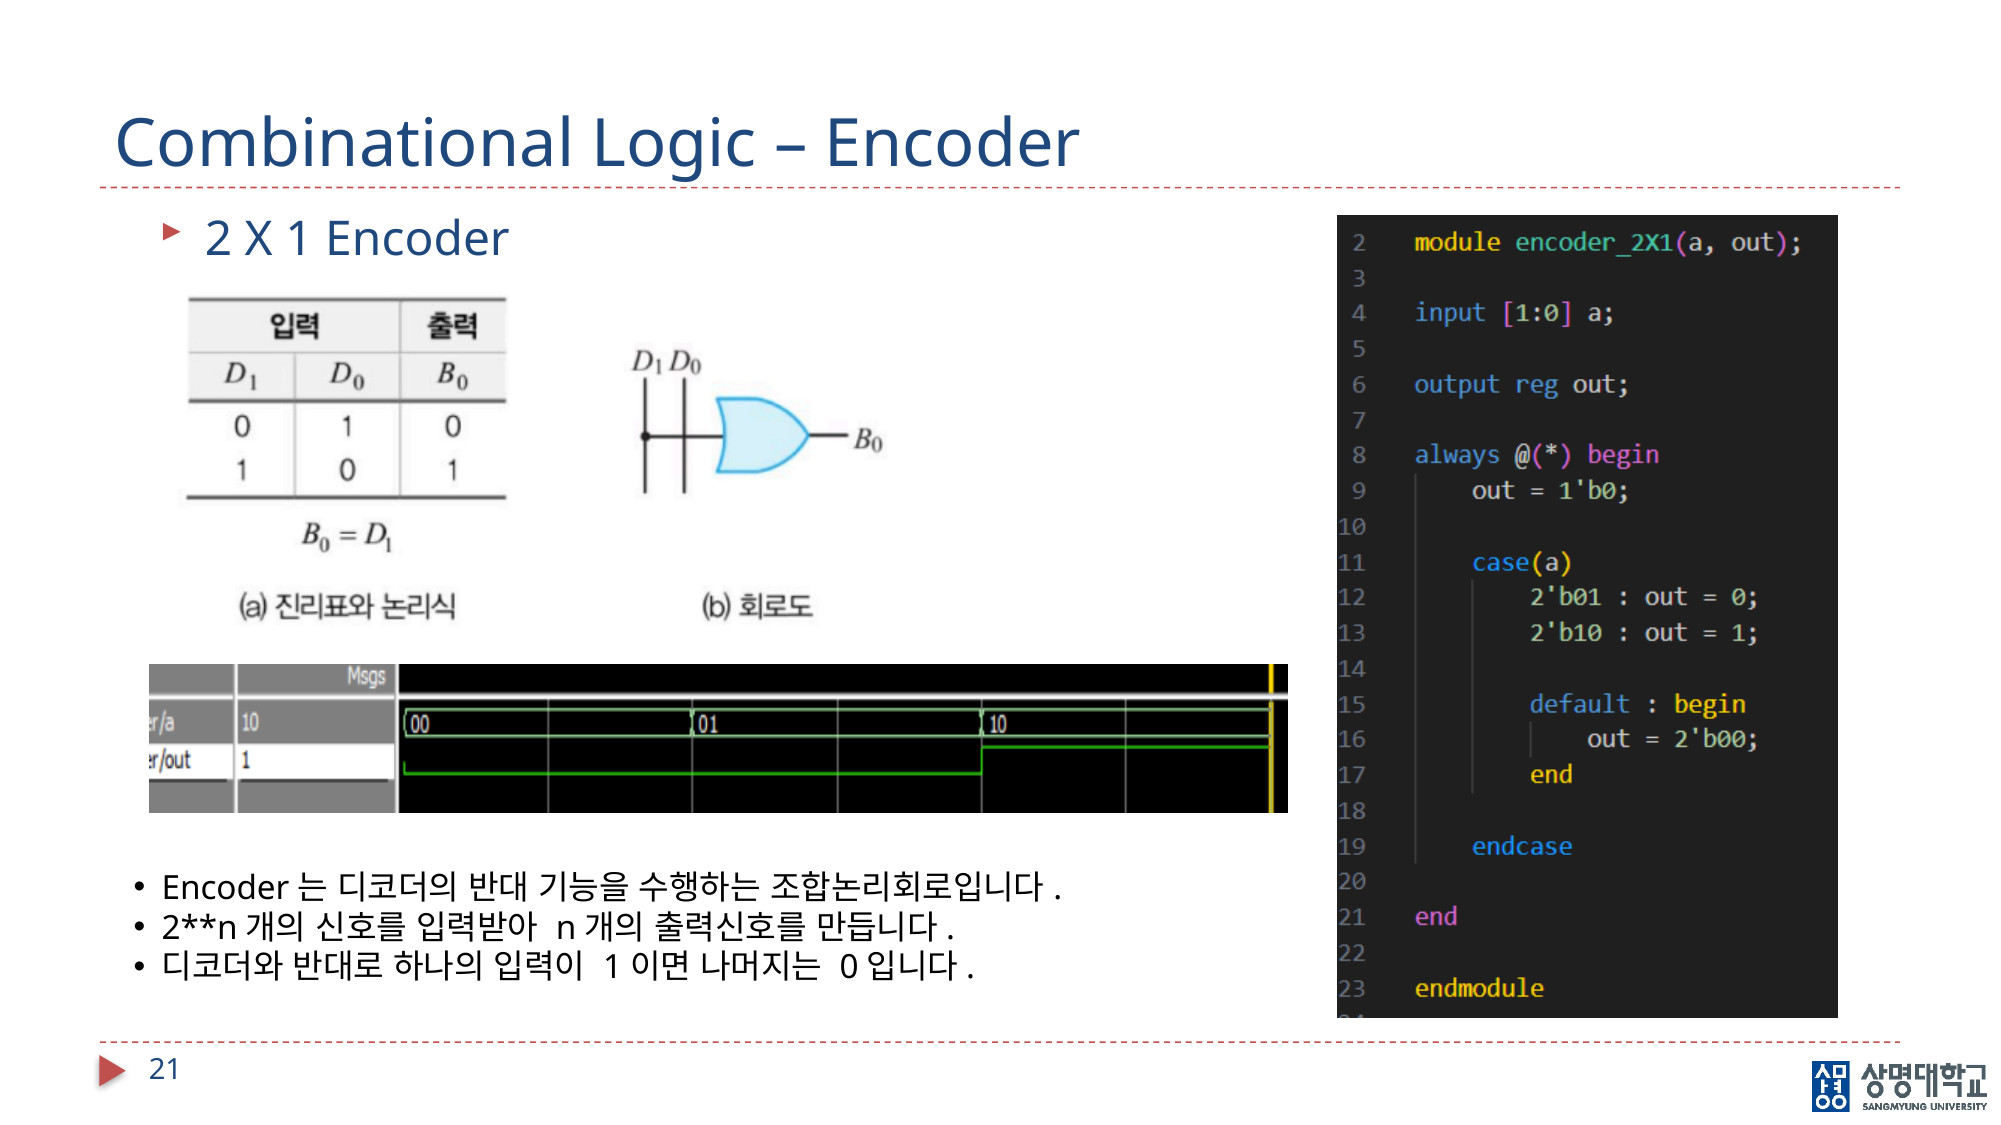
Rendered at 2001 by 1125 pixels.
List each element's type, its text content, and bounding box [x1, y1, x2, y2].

picture [149, 664, 1288, 813]
title Combinational Logic – Encoder [99, 24, 1900, 188]
list 2 X 1 Encoder [99, 200, 1900, 1010]
slide_number 21 [133, 1042, 568, 1103]
text_box Encoder는 디코더의 반대 기능을 수행하는 조합논리회로입니다. 2**n개의 신호를 입력받아 n개의 출력신호를 만듭니다. 디코더와 반대로 하나의 입력이 1이면 나머지는 0입니다. [118, 858, 1119, 993]
picture [1812, 1061, 1987, 1112]
picture [174, 287, 901, 635]
picture [1337, 215, 1838, 1018]
